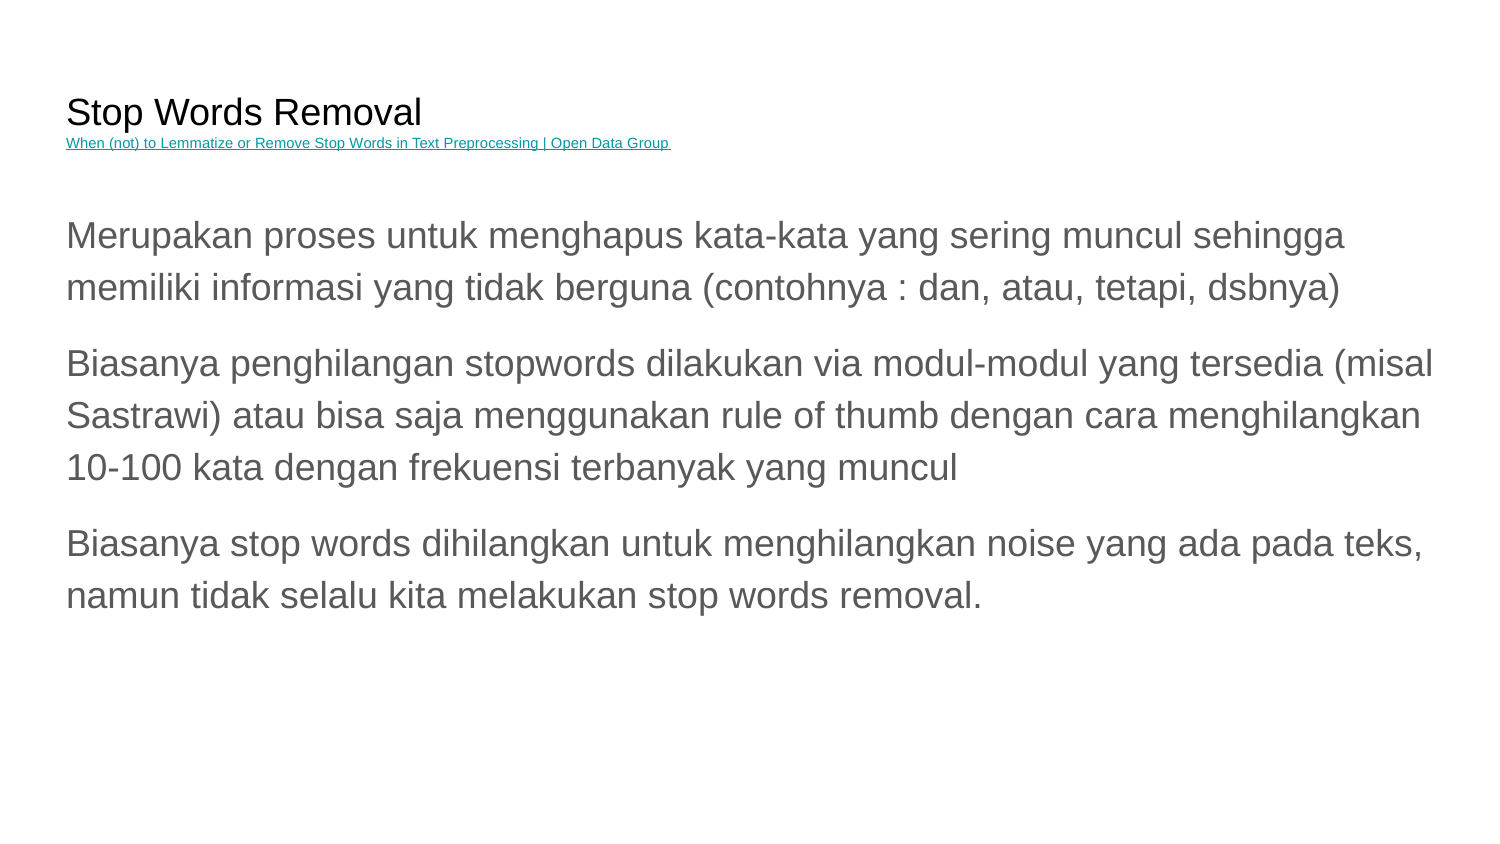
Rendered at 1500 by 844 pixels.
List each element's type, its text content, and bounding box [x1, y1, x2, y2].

list Merupakan proses untuk menghapus kata-kata yang sering muncul sehingga memiliki informasi yang tidak berguna (contohnya : dan, atau, tetapi, dsbnya) Biasanya penghilangan stopwords dilakukan via modul-modul yang tersedia (misal Sastrawi) atau bisa saja menggunakan rule of thumb dengan cara menghilangkan 10-100 kata dengan frekuensi terbanyak yang muncul Biasanya stop words dihilangkan untuk menghilangkan noise yang ada pada teks, namun tidak selalu kita melakukan stop words removal. [51, 189, 1449, 750]
title Stop Words Removal When (not) to Lemmatize or Remove Stop Words in Text Preprocessing | Open Data Group [51, 72, 1449, 167]
